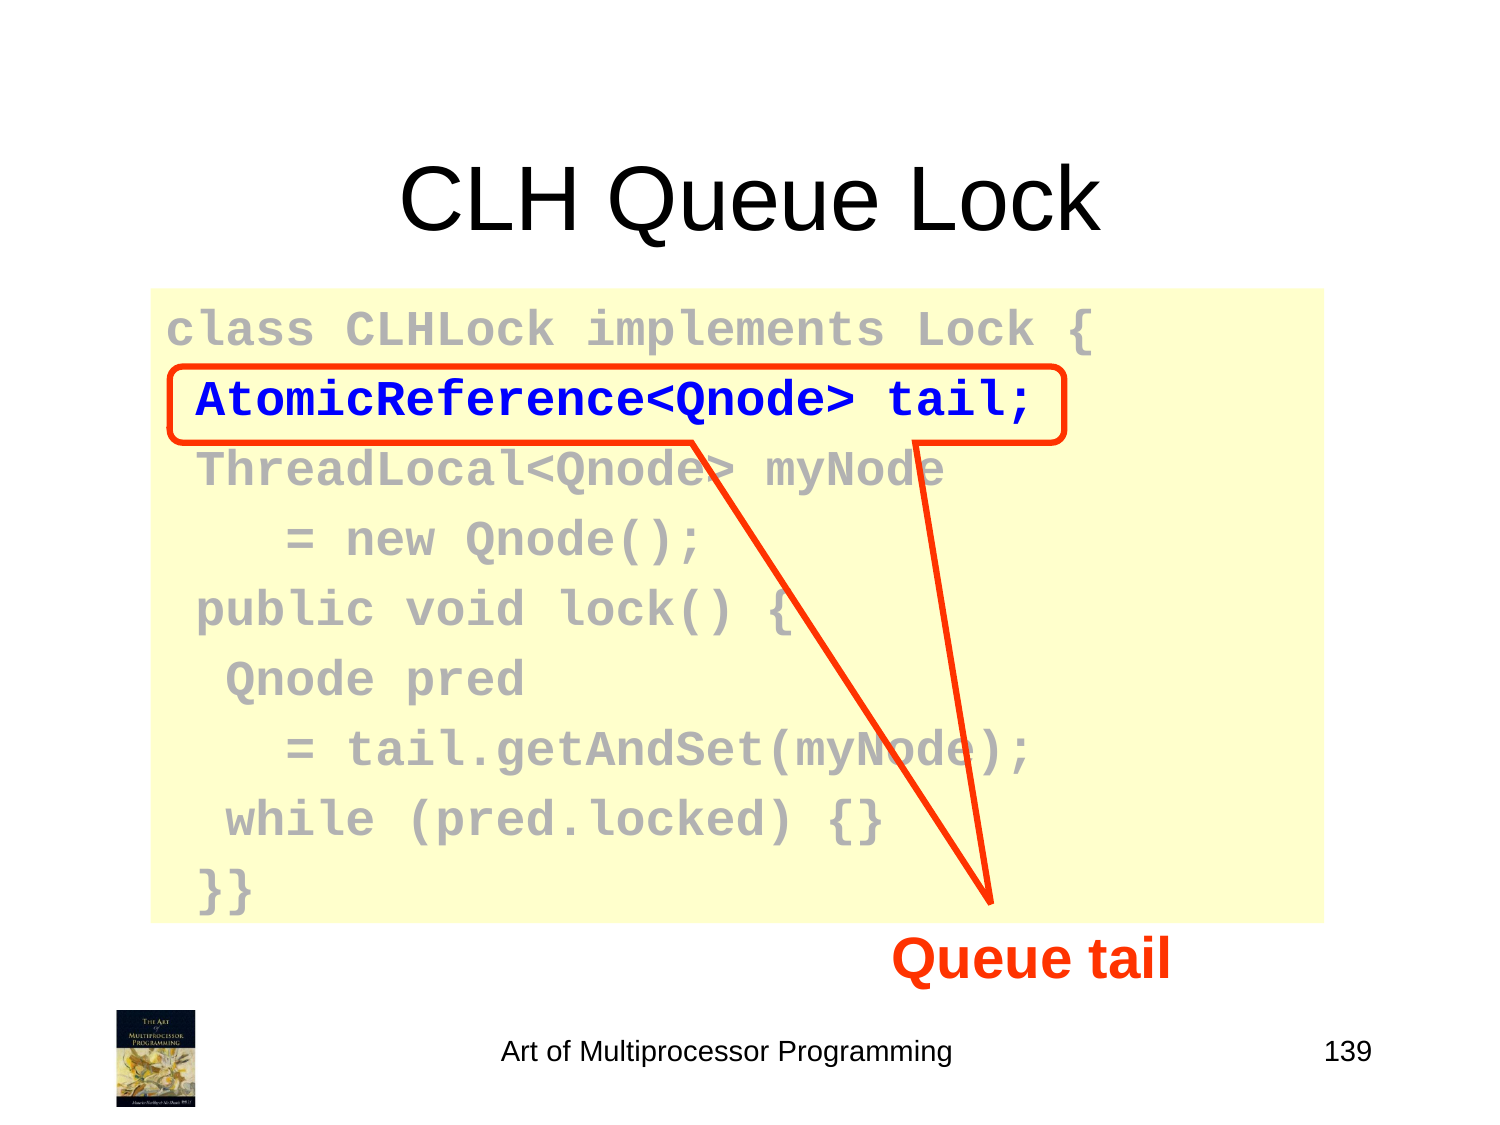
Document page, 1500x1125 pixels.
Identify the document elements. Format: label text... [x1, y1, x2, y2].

text_box [169, 366, 1065, 904]
text_box class CLHLock implements Lock { AtomicReference<Qnode> tail; ThreadLocal<Qnode> myNode = new Qnode(); public void lock() { Qnode pred = tail.getAndSet(myNode); while (pred.locked) {} }} [150, 288, 1325, 924]
footer Art of Multiprocessor Programming [433, 1024, 1022, 1101]
slide_number 139 [1074, 1024, 1388, 1101]
title CLH Queue Lock [112, 99, 1388, 288]
picture [107, 1010, 204, 1107]
text_box Queue tail [712, 913, 1353, 998]
